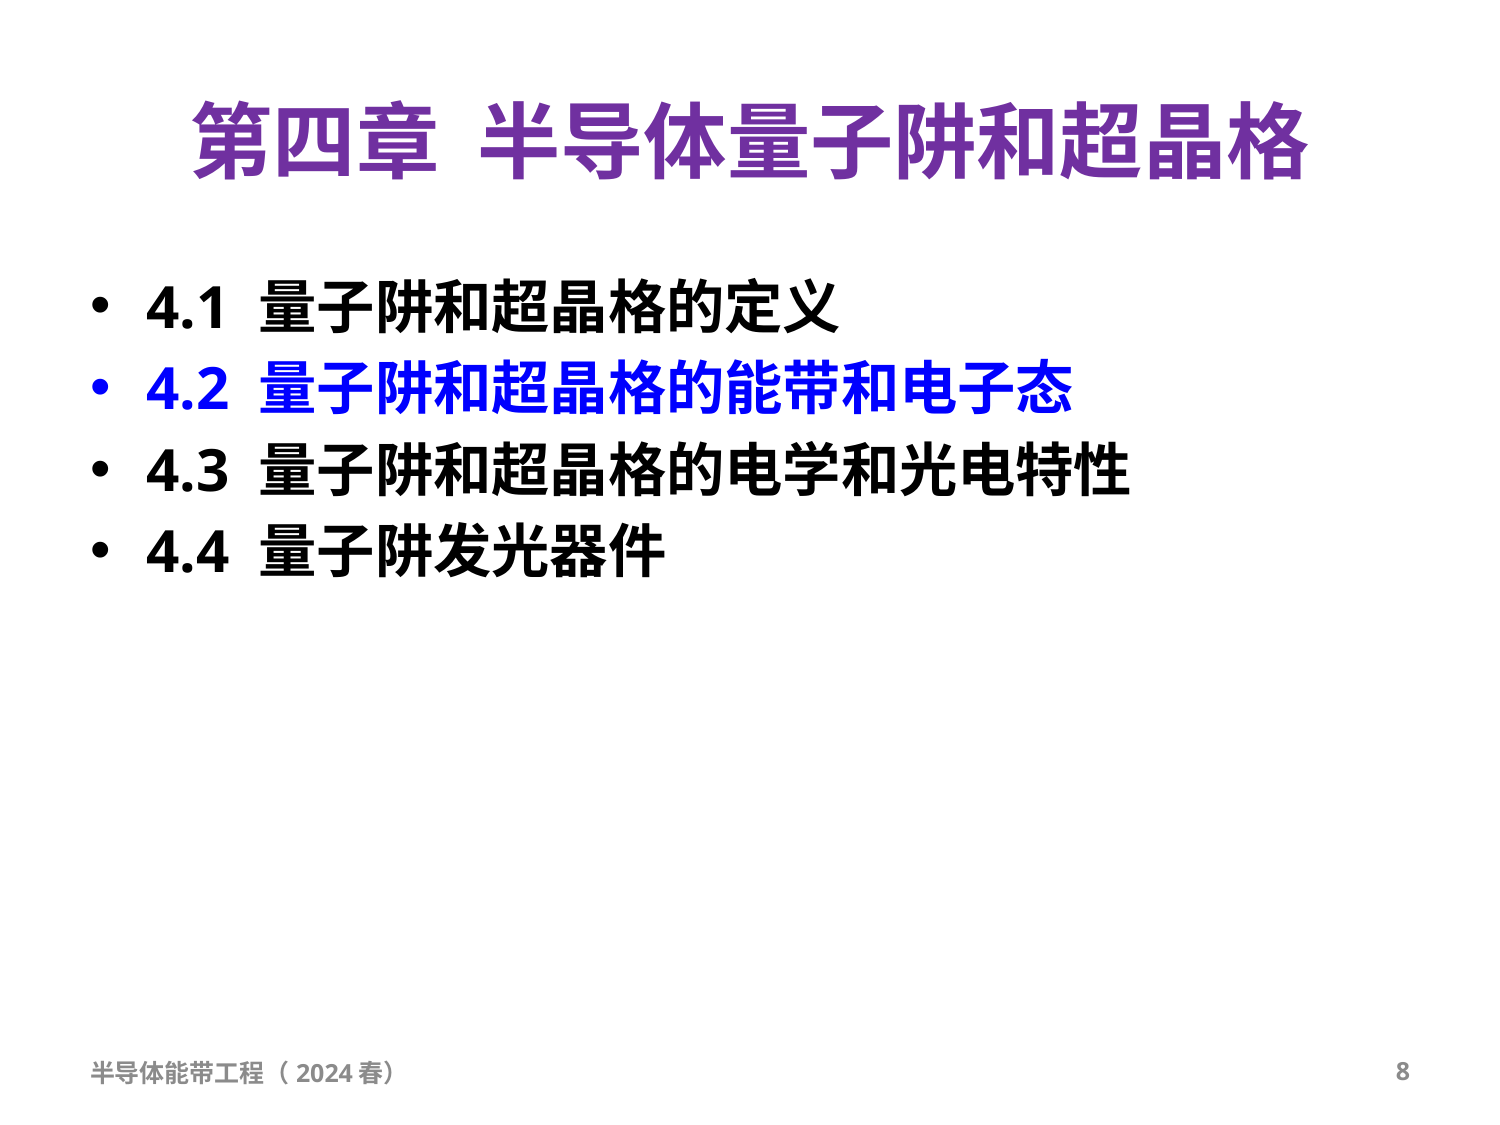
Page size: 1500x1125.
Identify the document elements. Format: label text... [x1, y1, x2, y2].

slide_number 半导体能带工程（2024春） [75, 1042, 425, 1103]
title 第四章 半导体量子阱和超晶格 [75, 45, 1425, 233]
slide_number 8 [1074, 1042, 1425, 1103]
list 4.1 量子阱和超晶格的定义 4.2 量子阱和超晶格的能带和电子态 4.3 量子阱和超晶格的电学和光电特性 4.4 量子阱发光器件 [75, 262, 1425, 1005]
